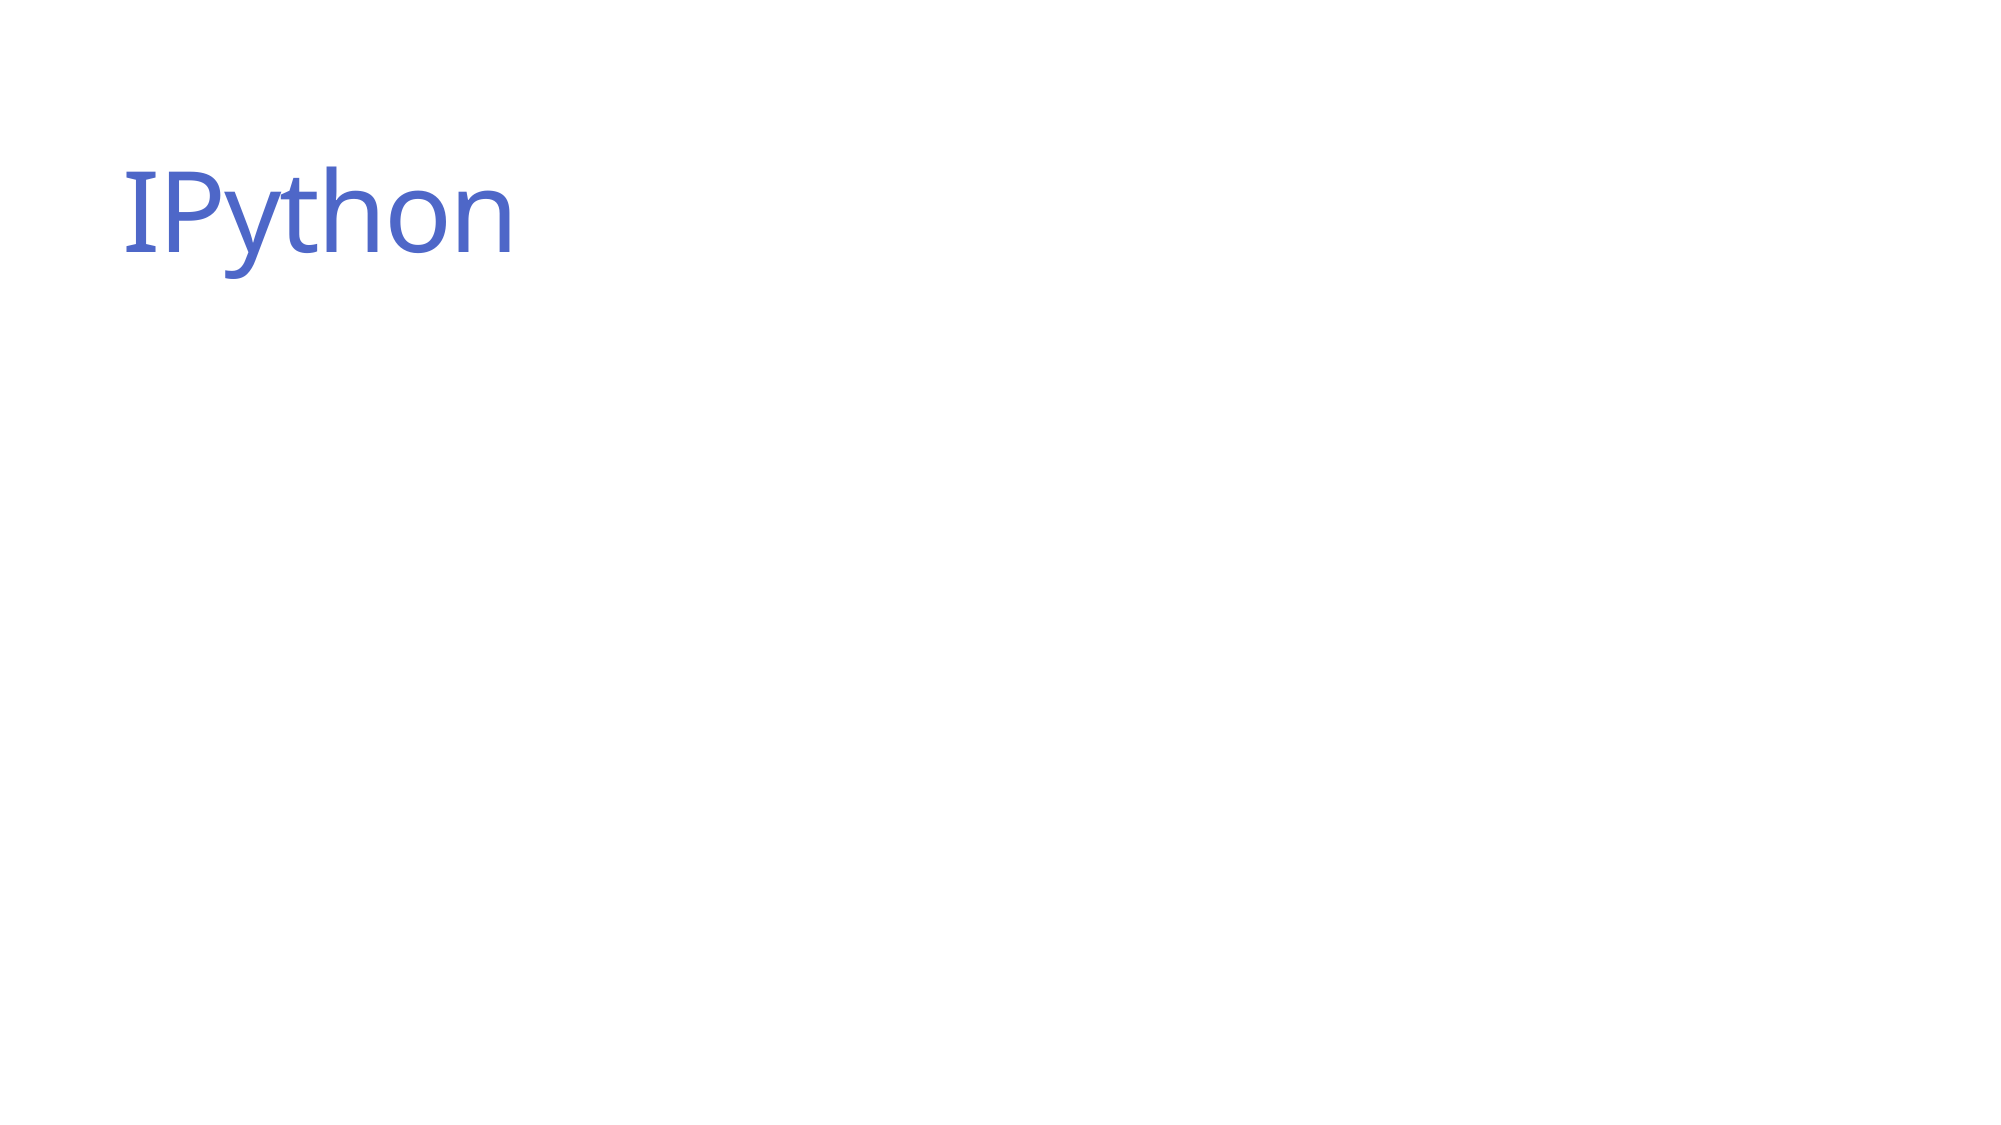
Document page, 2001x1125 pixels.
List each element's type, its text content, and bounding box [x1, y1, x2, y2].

title IPython [107, 81, 1875, 354]
